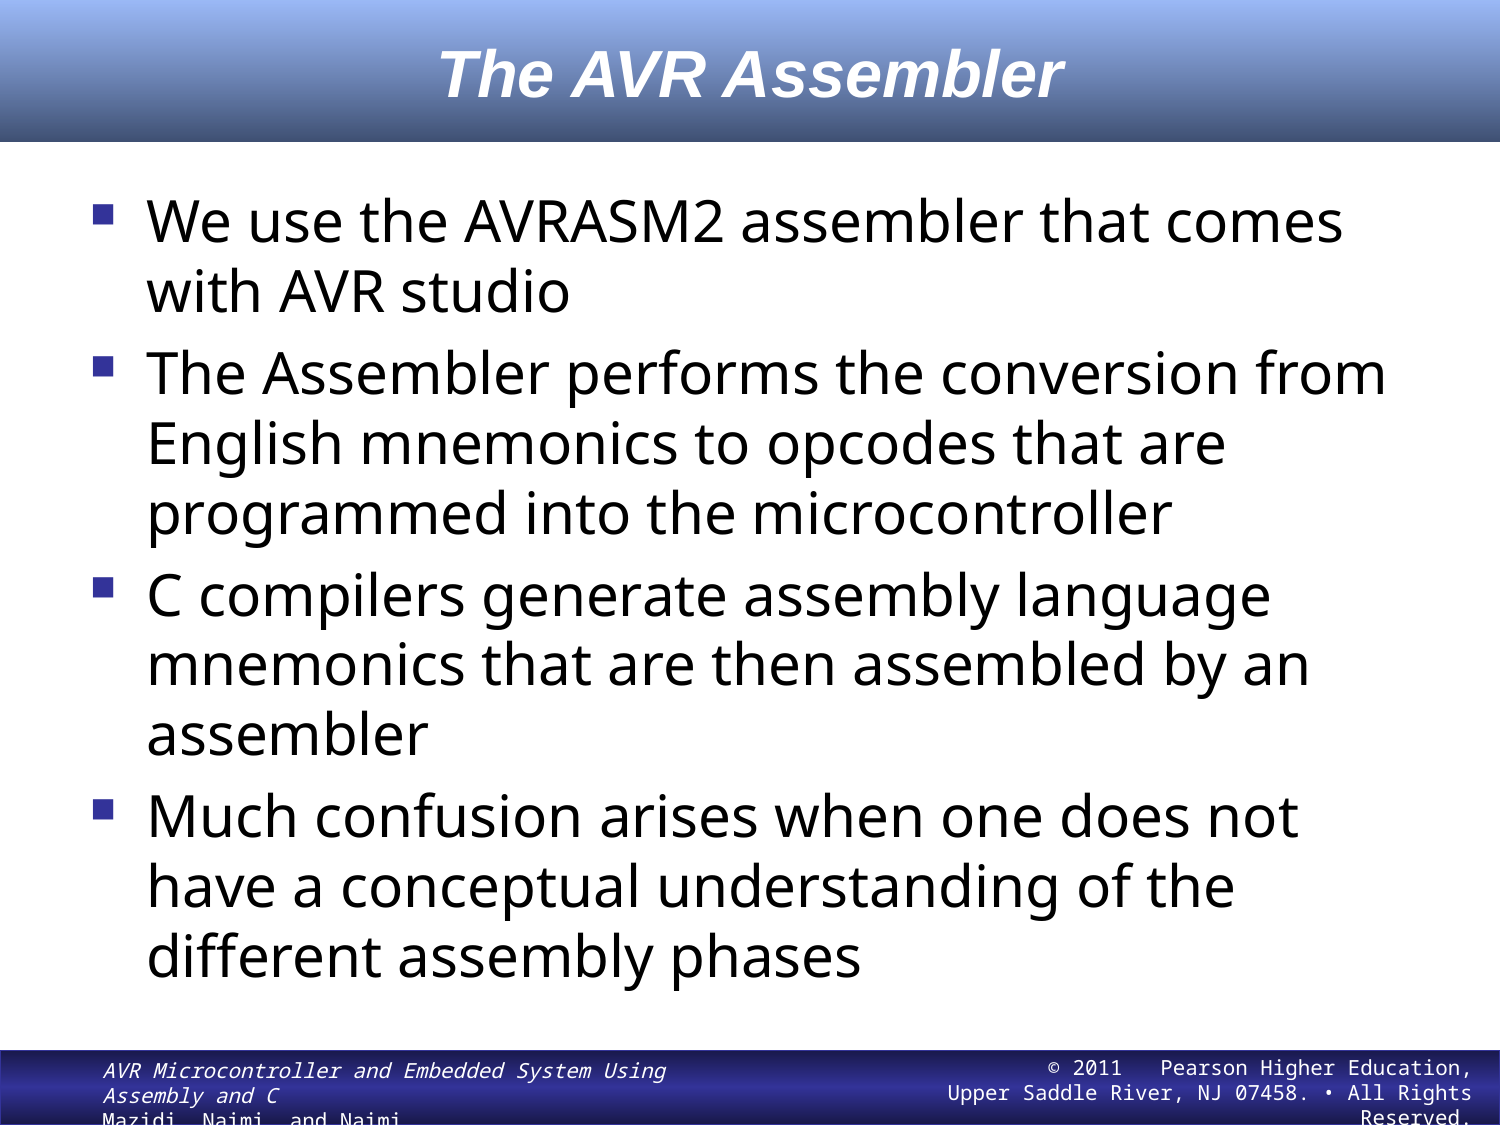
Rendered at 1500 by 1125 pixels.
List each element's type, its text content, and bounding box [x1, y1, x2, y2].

list We use the AVRASM2 assembler that comes with AVR studio The Assembler performs the conversion from English mnemonics to opcodes that are programmed into the microcontroller C compilers generate assembly language mnemonics that are then assembled by an assembler Much confusion arises when one does not have a conceptual understanding of the different assembly phases [75, 176, 1444, 1060]
title The AVR Assembler [0, 0, 1500, 143]
